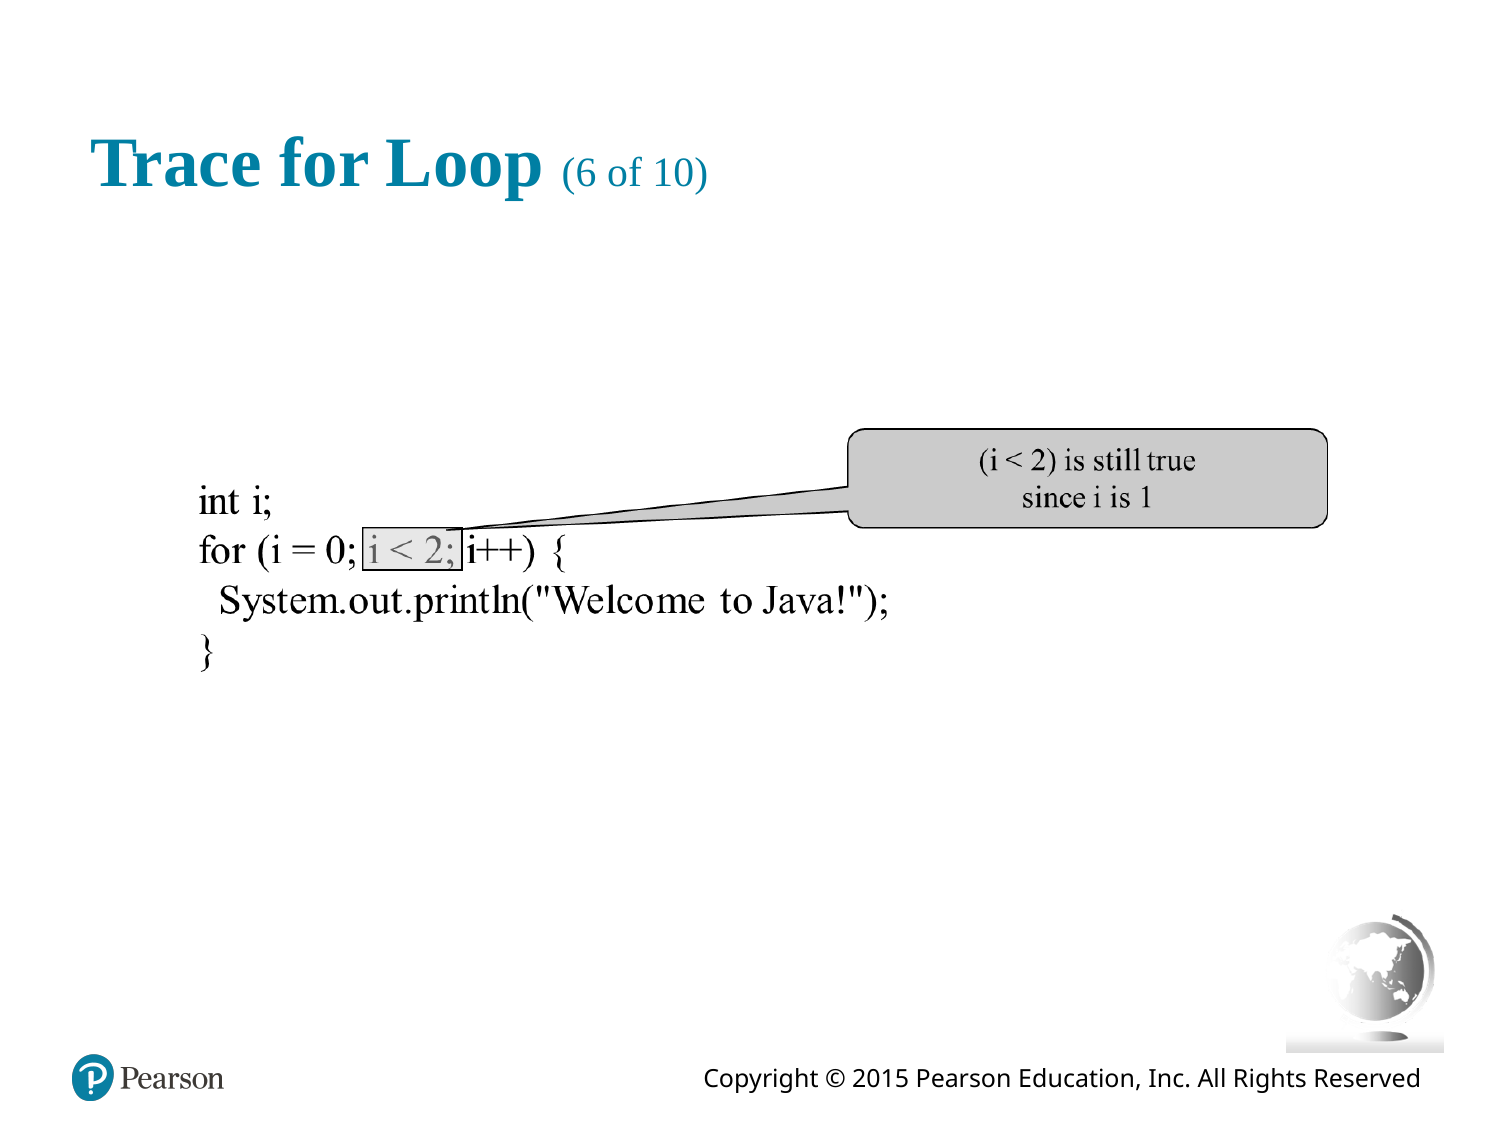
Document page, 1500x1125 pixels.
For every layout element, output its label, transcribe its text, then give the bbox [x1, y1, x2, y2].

picture [72, 1054, 88, 1070]
picture [1286, 909, 1444, 1053]
picture [80, 1063, 106, 1088]
picture [72, 1087, 83, 1101]
picture [98, 1054, 224, 1101]
picture [172, 427, 1328, 698]
title Trace for Loop (6 of 10) [75, 40, 1425, 216]
